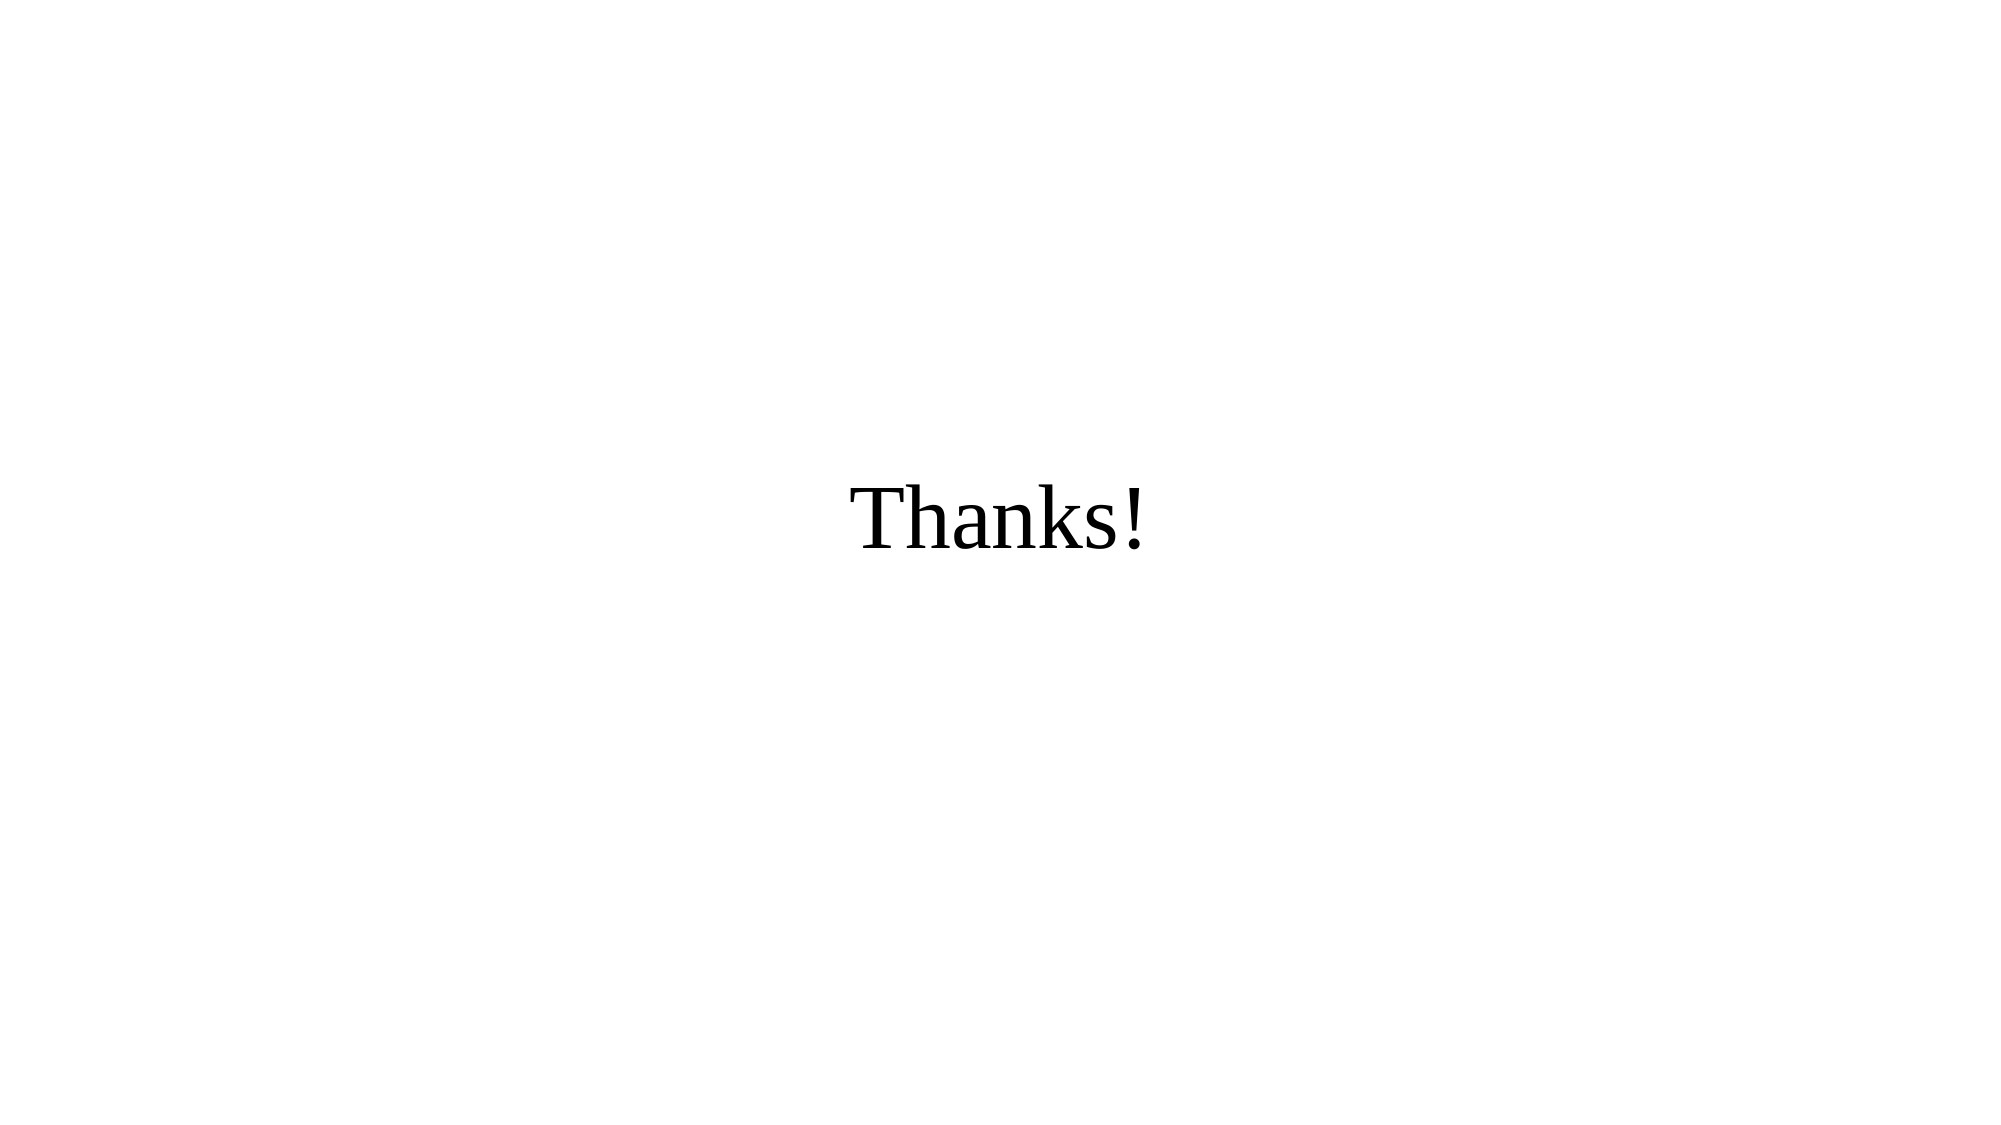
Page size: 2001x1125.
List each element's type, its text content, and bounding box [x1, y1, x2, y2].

title Thanks! [249, 184, 1750, 576]
